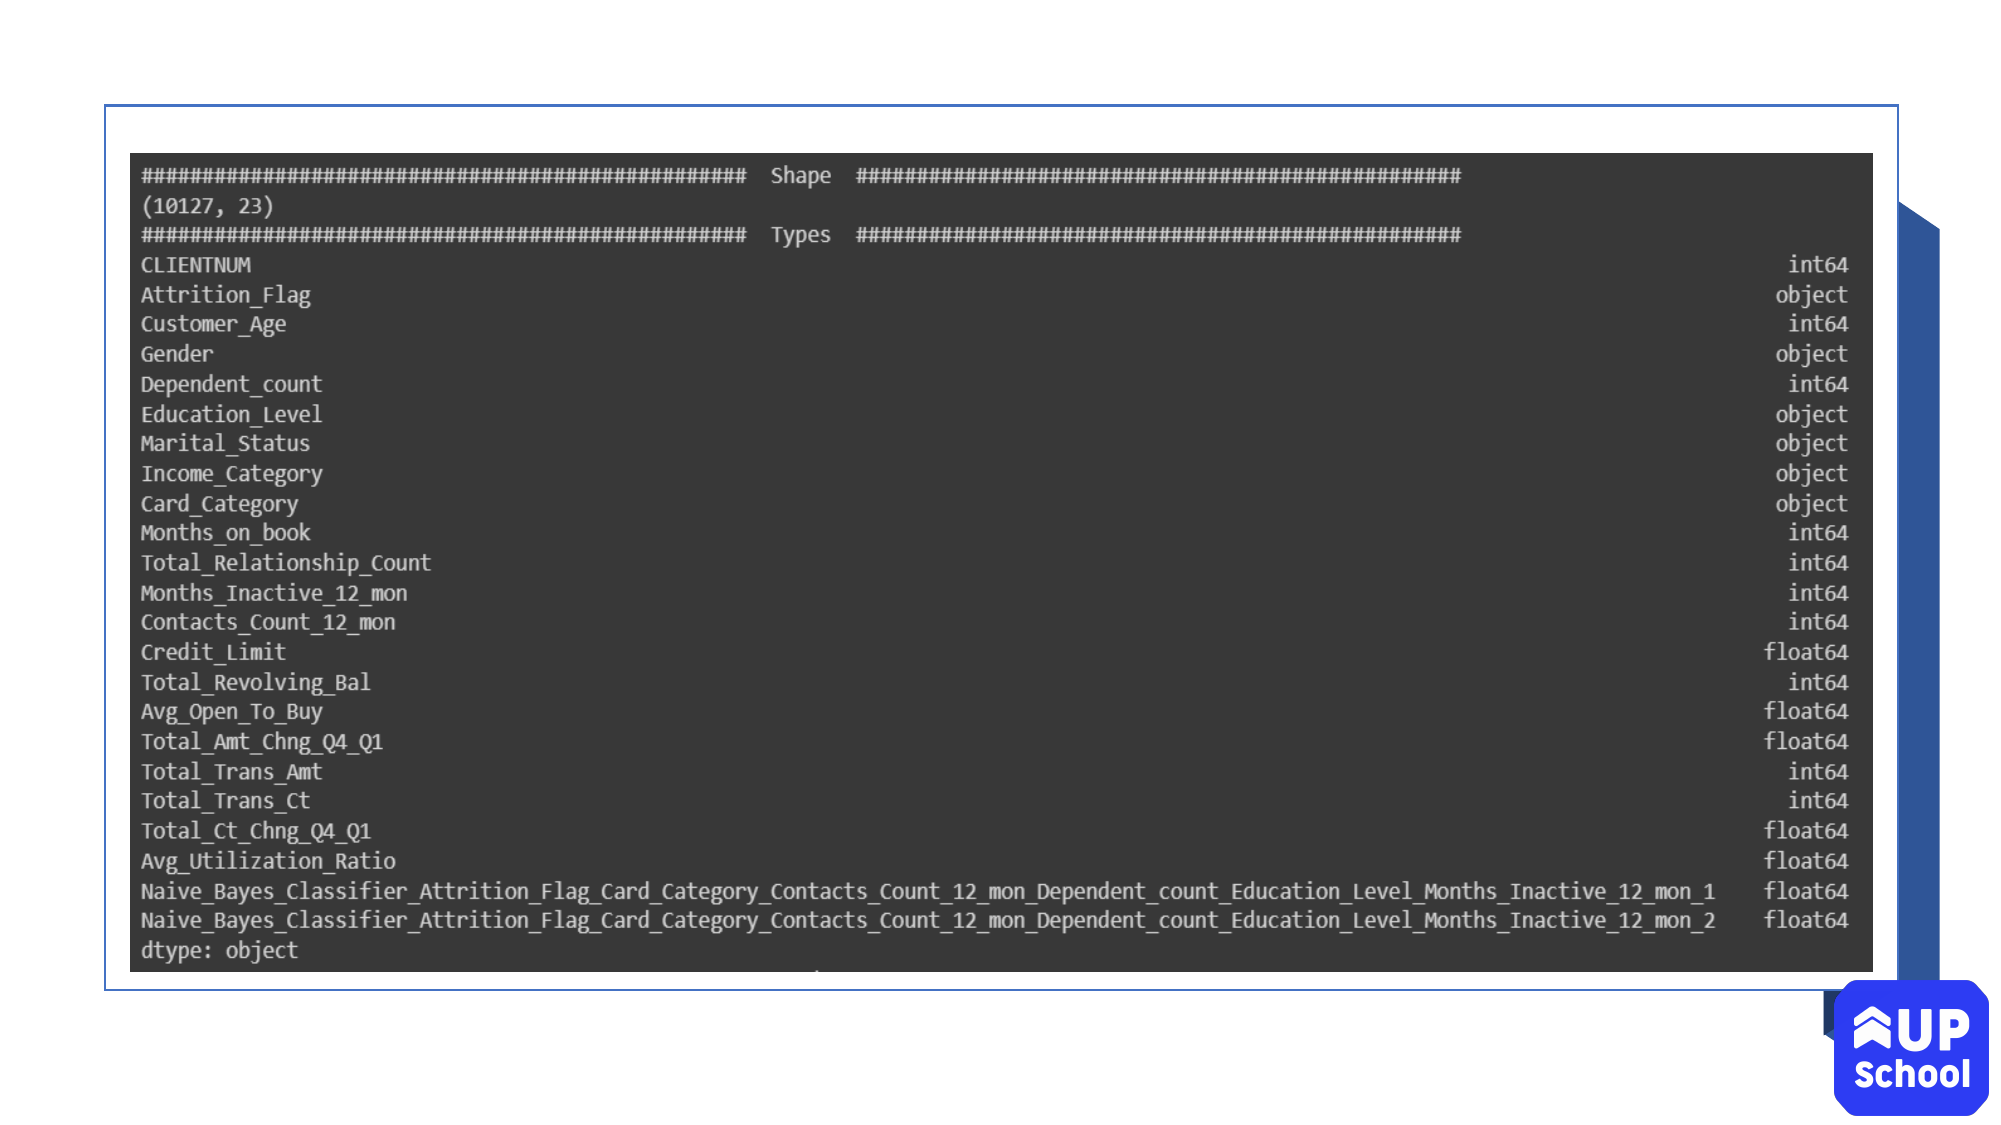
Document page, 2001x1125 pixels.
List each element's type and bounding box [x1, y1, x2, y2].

text_box [1823, 990, 1834, 1036]
picture [1834, 980, 1989, 1116]
text_box [1899, 201, 1940, 980]
text_box [104, 105, 1899, 990]
picture [130, 153, 1873, 972]
text_box [1825, 1030, 1834, 1041]
